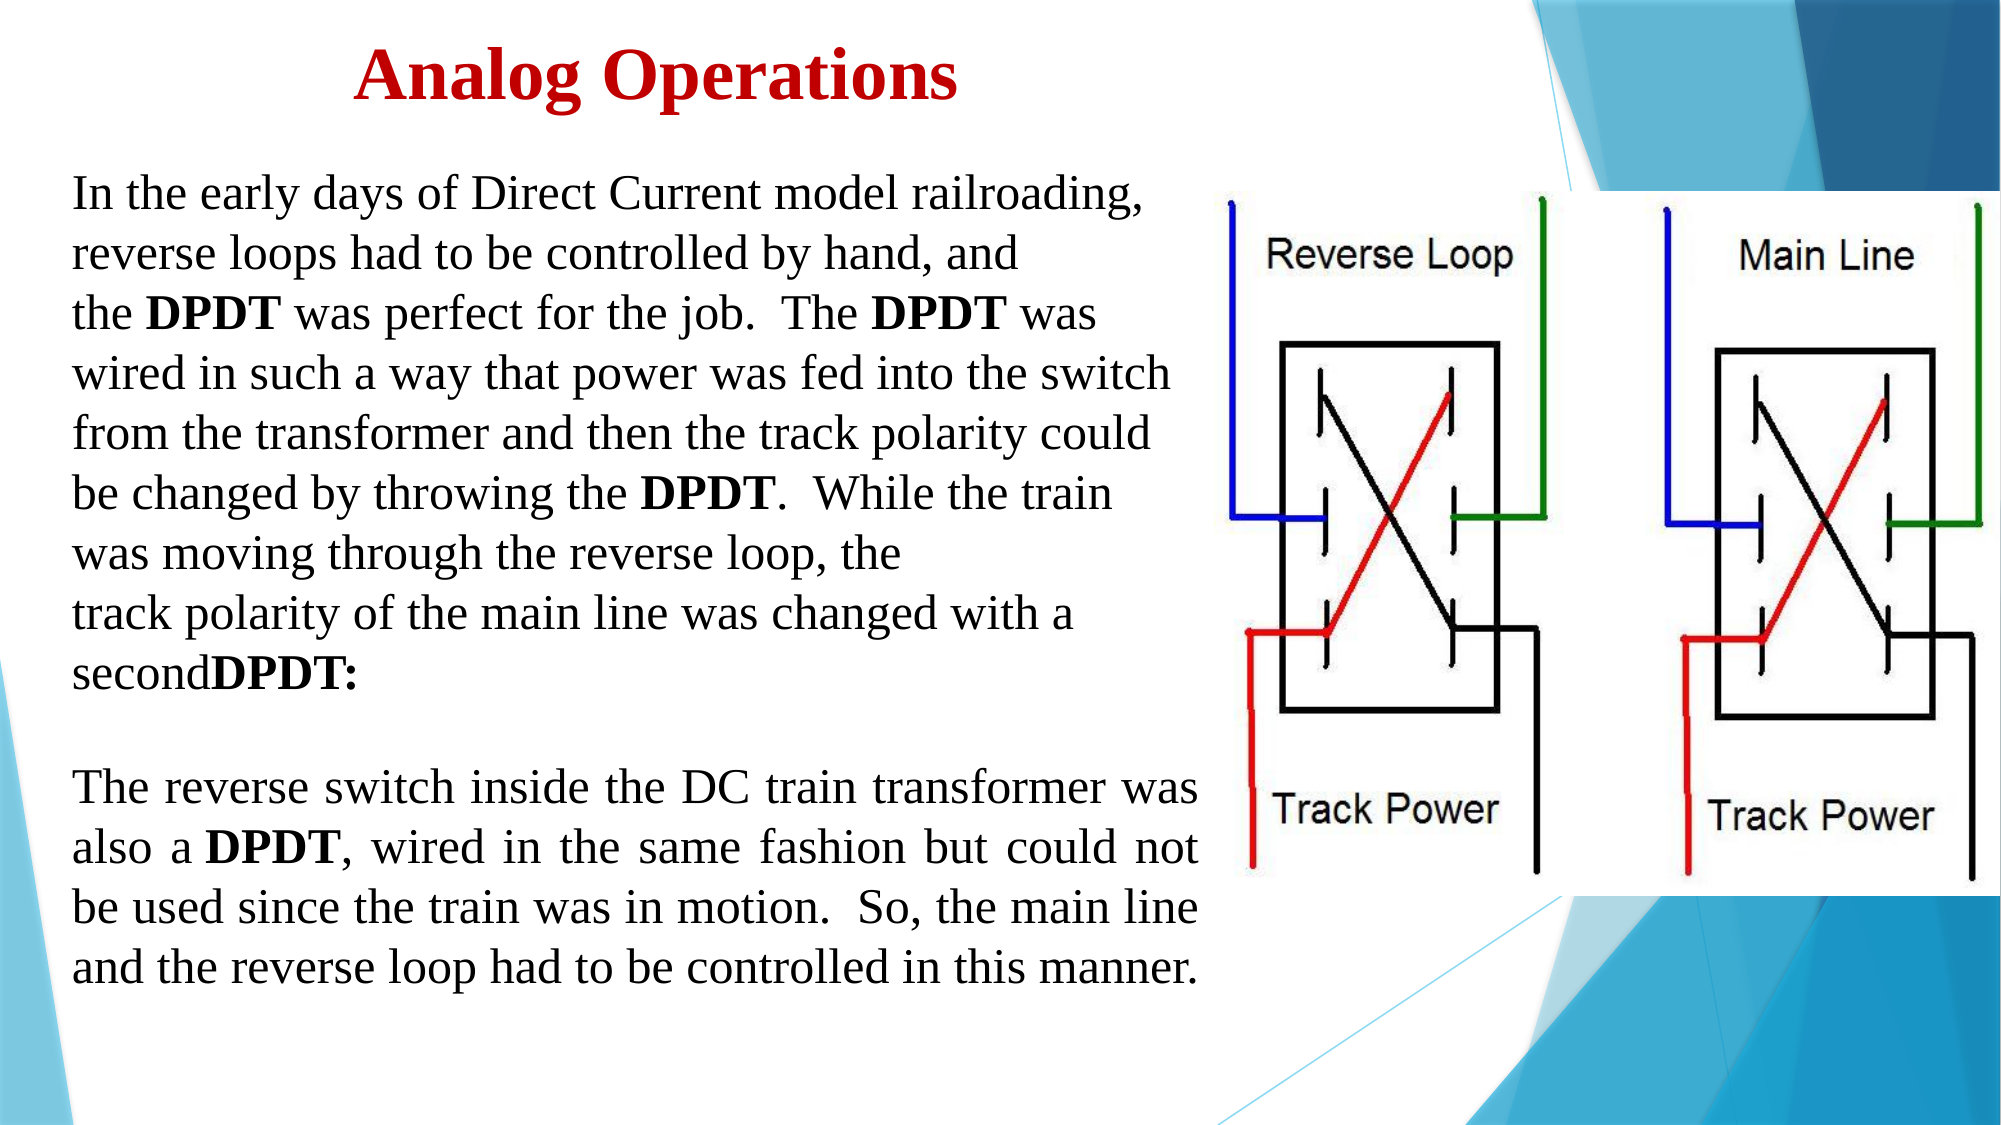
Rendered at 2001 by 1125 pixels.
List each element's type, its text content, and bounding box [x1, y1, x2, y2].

text_box Analog Operations In the early days of Direct Current model railroading, reverse loops had to be controlled by hand, and the DPDT was perfect for the job. The DPDT was wired in such a way that power was fed into the switch from the transformer and then the track polarity could be changed by throwing the DPDT. While the train was moving through the reverse loop, the track polarity of the main line was changed with a secondDPDT: [57, 16, 1196, 746]
picture [1214, 190, 2000, 897]
text_box The reverse switch inside the DC train transformer was also a DPDT, wired in the same fashion but could not be used since the train was in motion. So, the main line and the reverse loop had to be controlled in this manner. [57, 746, 1215, 1121]
